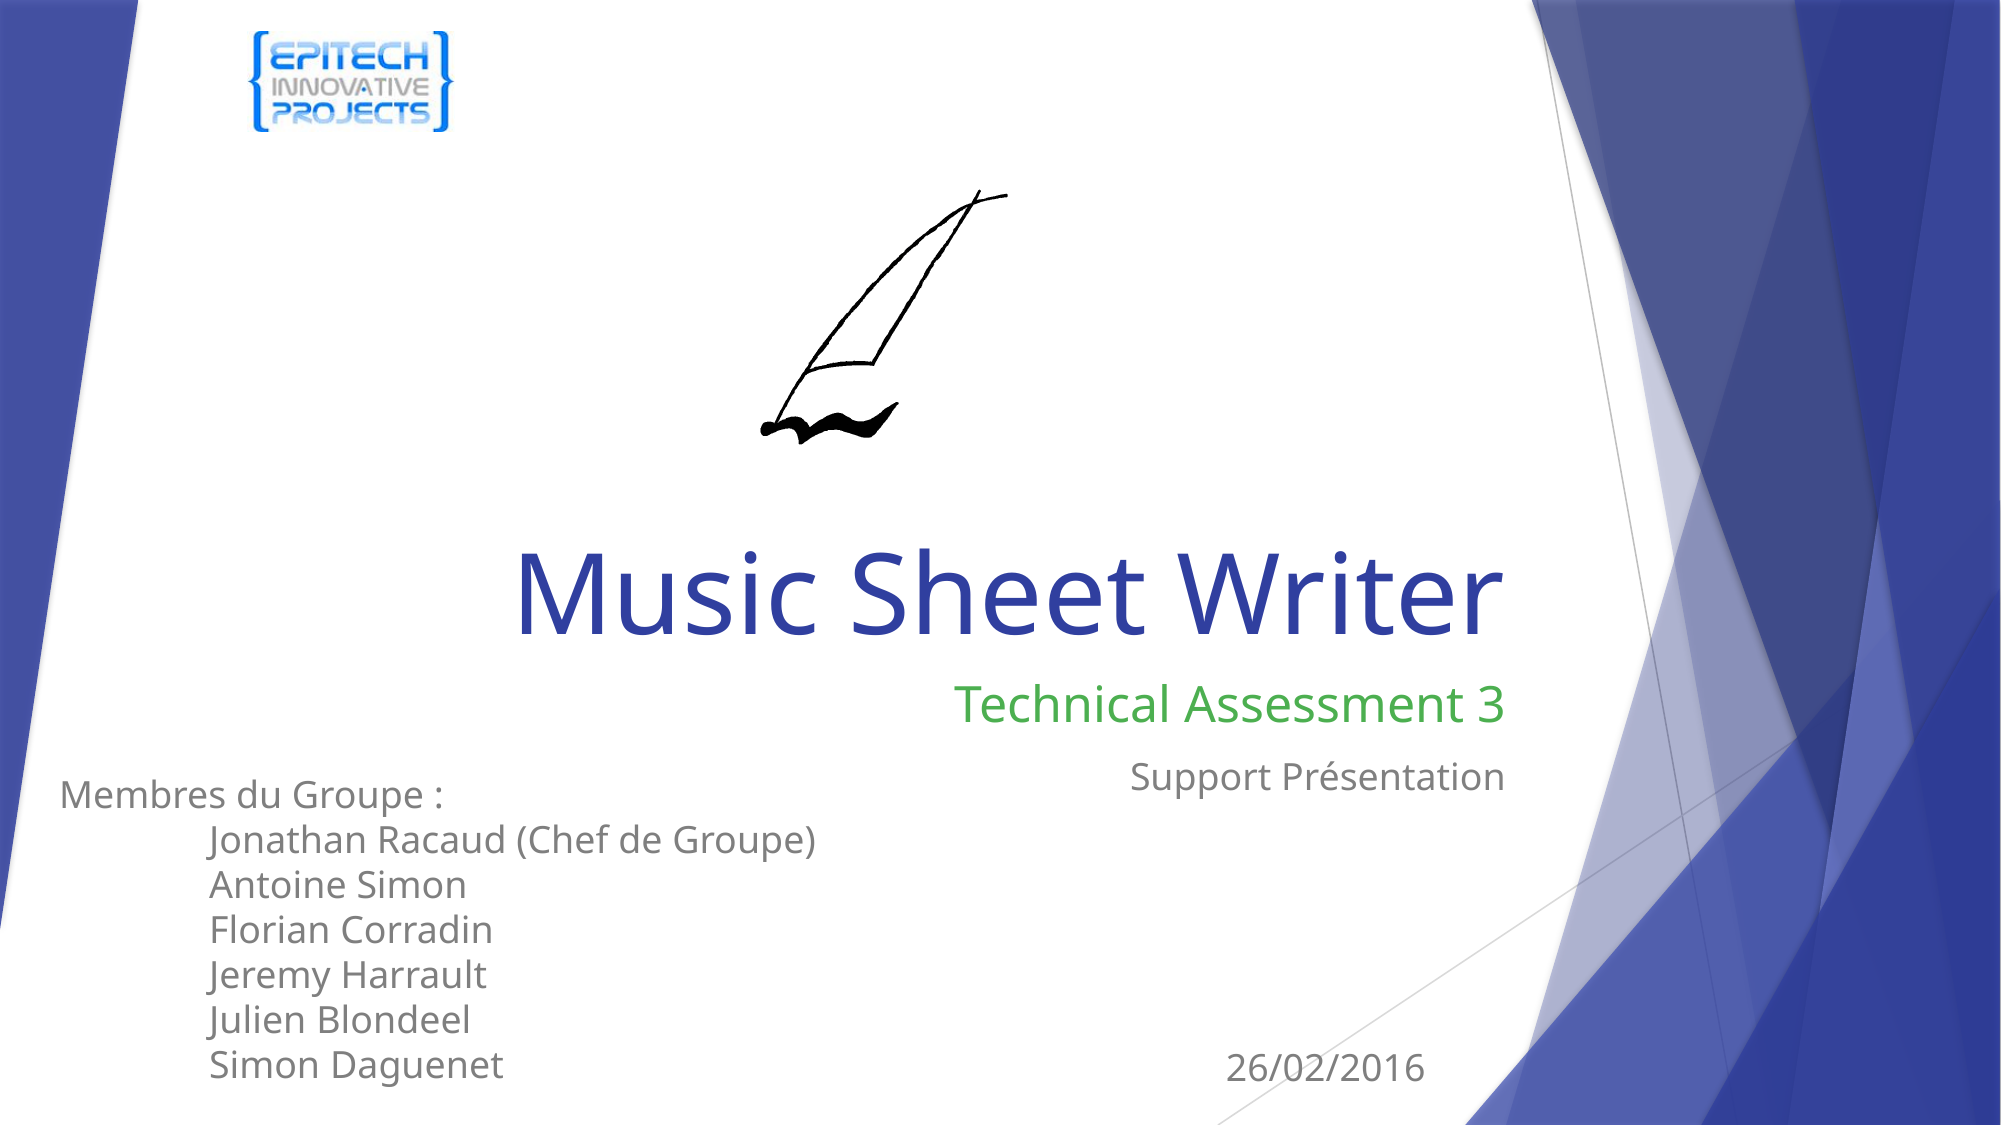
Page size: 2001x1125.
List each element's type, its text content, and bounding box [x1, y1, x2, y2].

title Music Sheet Writer [247, 394, 1522, 664]
text_box 26/02/2016 [1211, 1036, 1441, 1096]
subtitle Technical Assessment 3 Support Présentation [247, 664, 1522, 845]
text_box Membres du Groupe : Jonathan Racaud (Chef de Groupe) Antoine Simon Florian Corradin Jeremy Harrault Julien Blondeel Simon Daguenet [44, 763, 831, 1094]
picture [760, 189, 1009, 446]
picture [246, 30, 456, 133]
